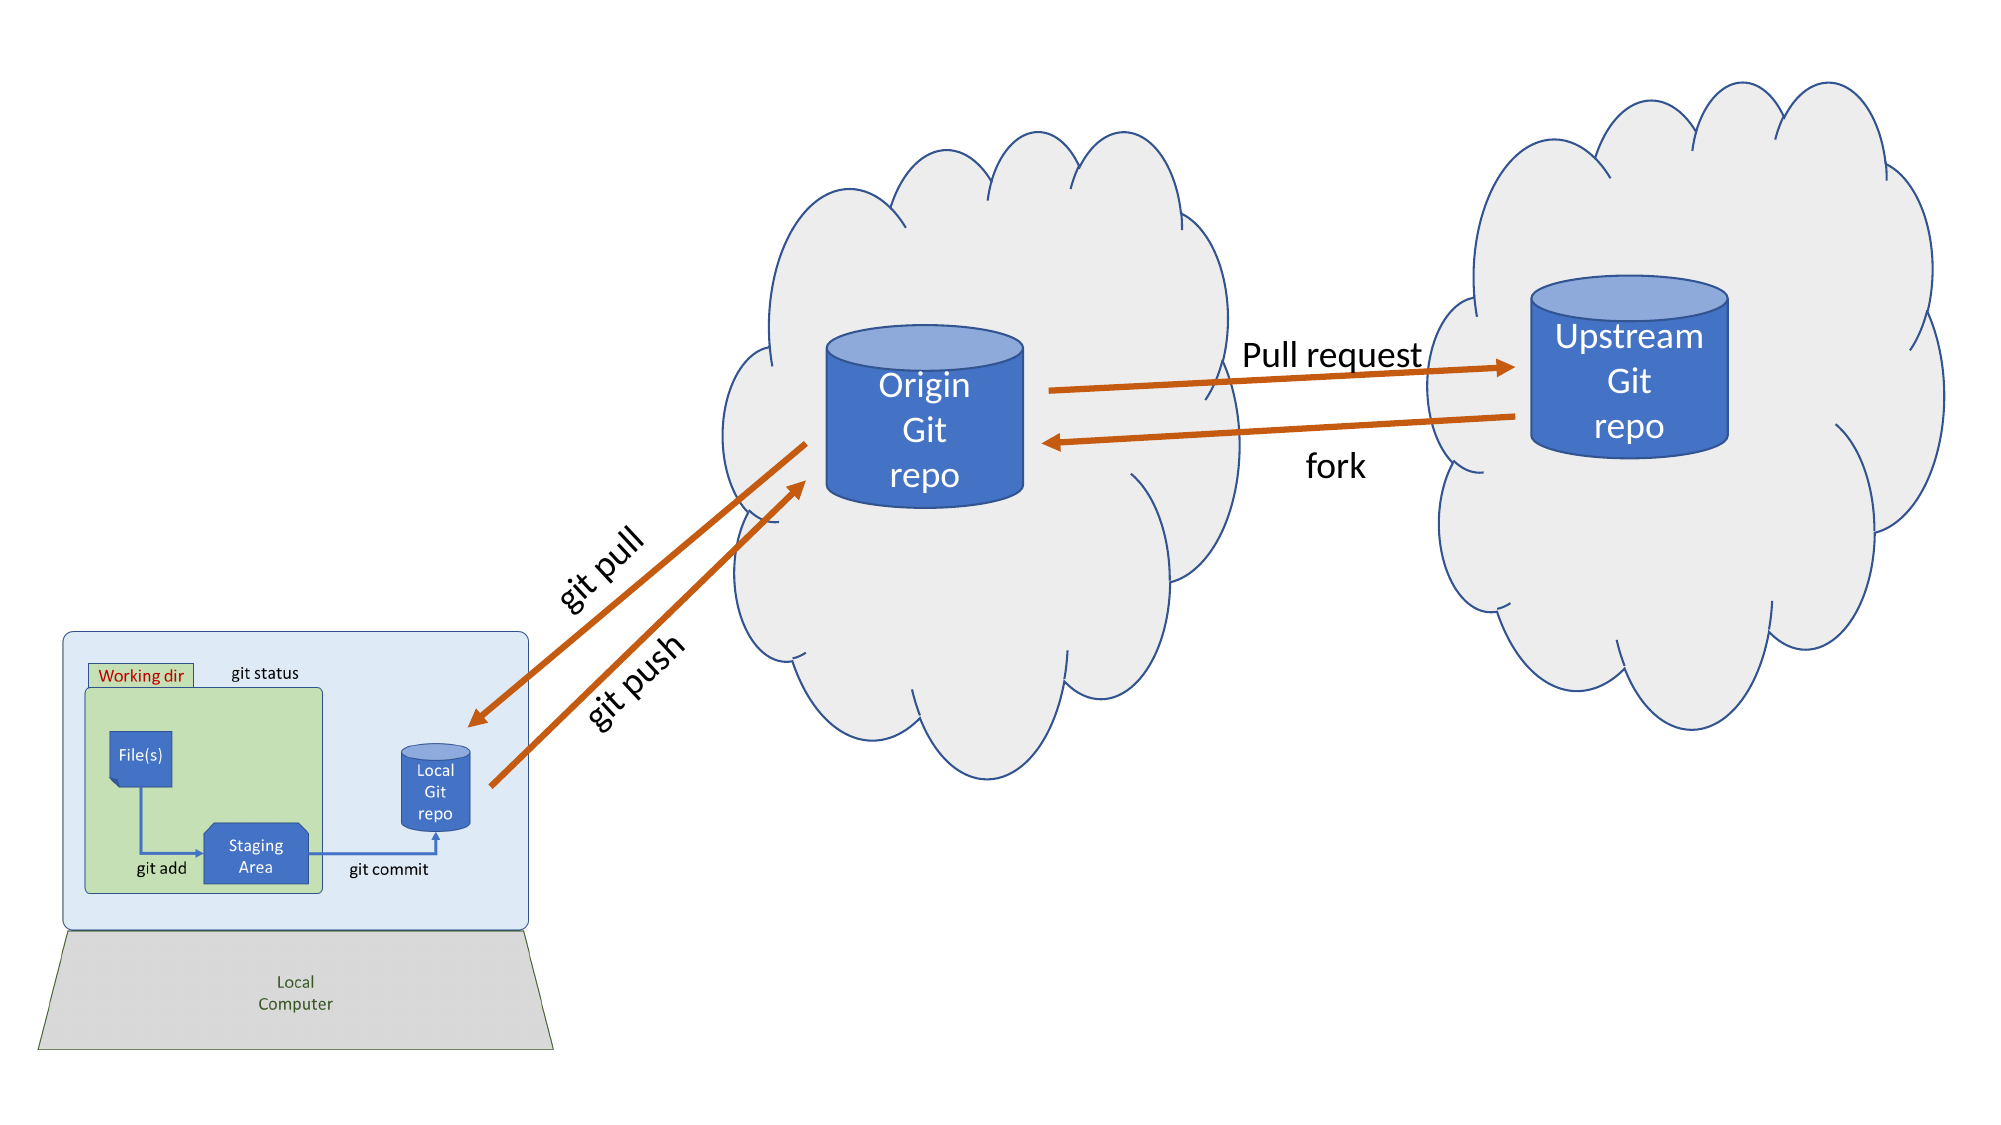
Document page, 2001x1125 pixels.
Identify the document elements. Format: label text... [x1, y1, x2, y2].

text_box fork [1240, 444, 1427, 494]
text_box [722, 129, 1240, 778]
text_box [1427, 80, 1945, 728]
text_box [1041, 416, 1516, 444]
picture [37, 631, 554, 1050]
text_box Pull request [1240, 322, 1427, 366]
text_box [1048, 366, 1516, 391]
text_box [467, 443, 806, 728]
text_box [490, 480, 806, 787]
